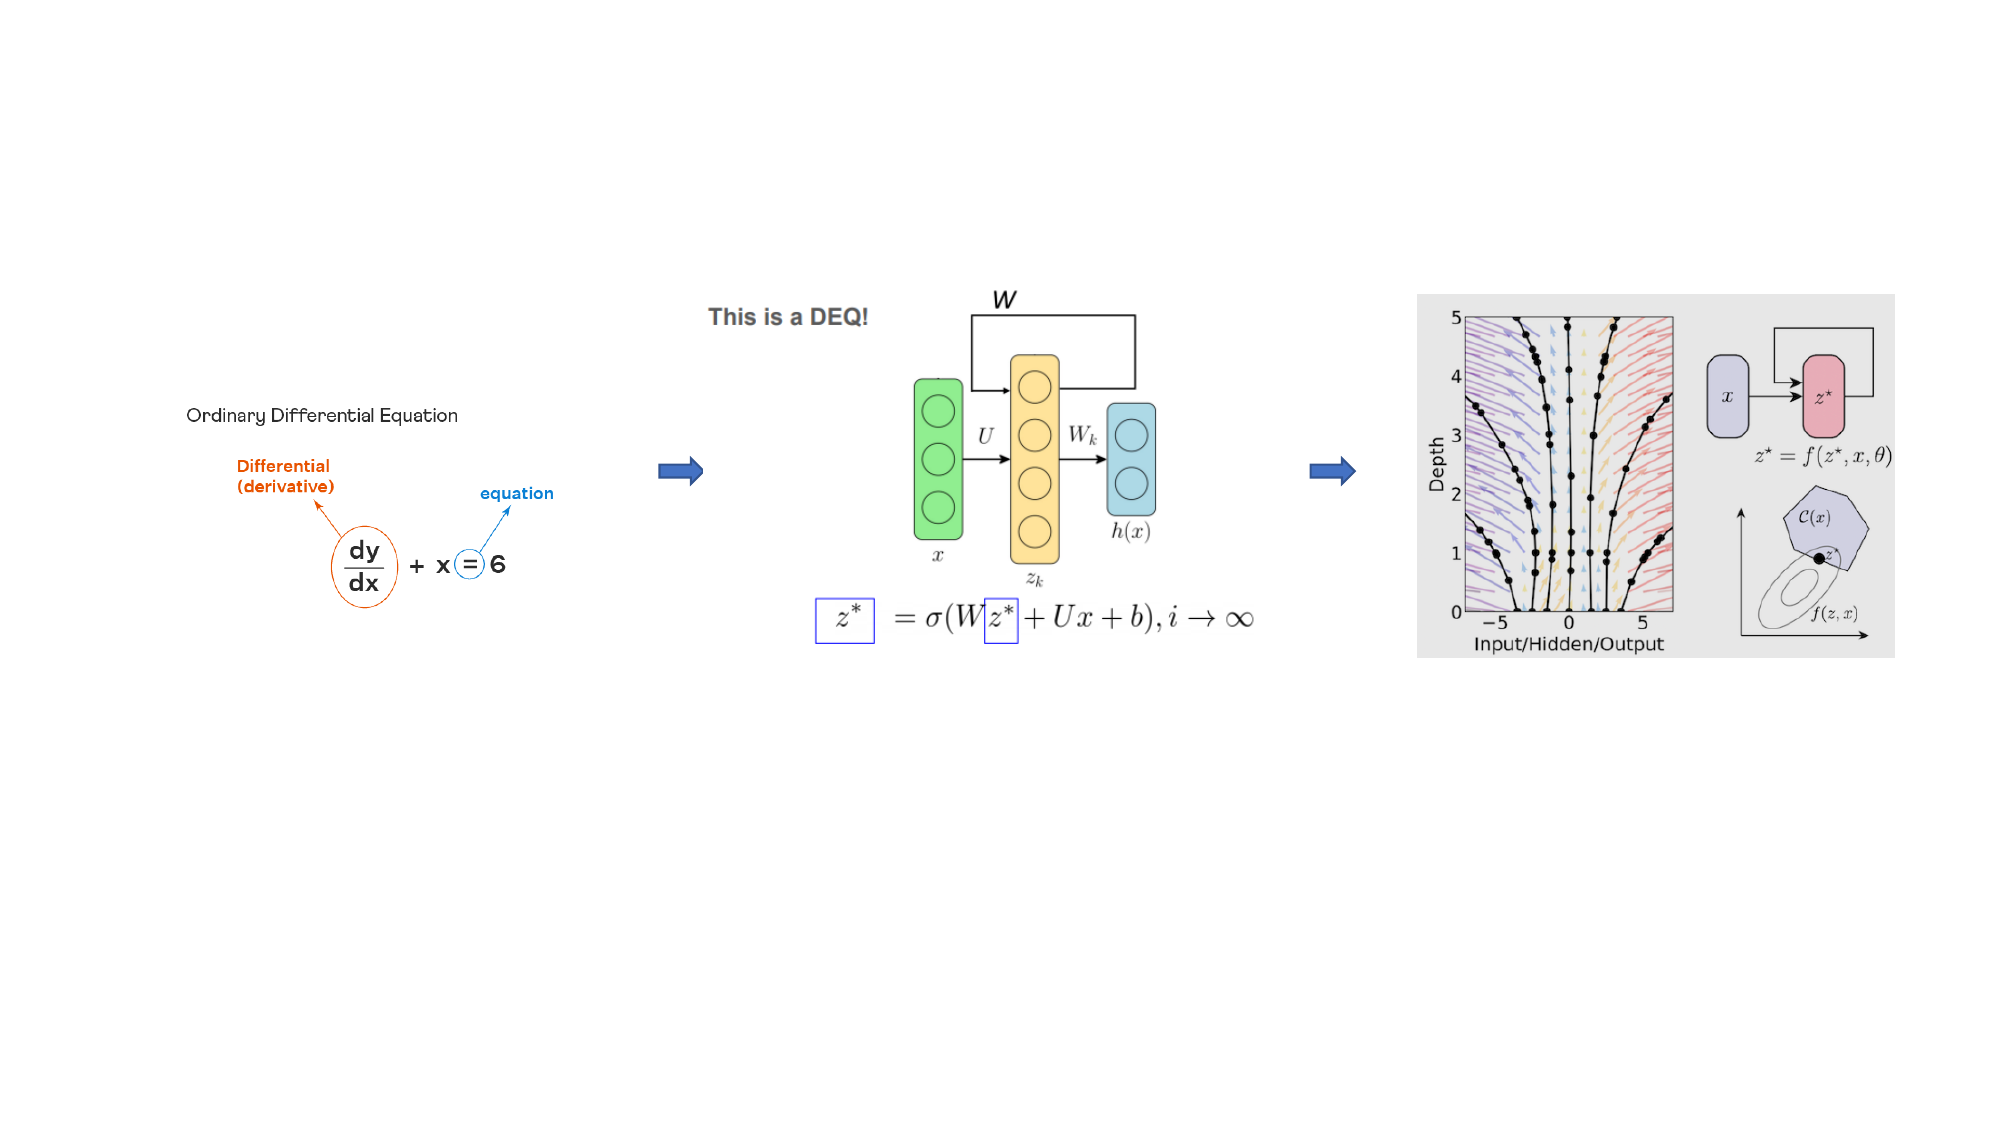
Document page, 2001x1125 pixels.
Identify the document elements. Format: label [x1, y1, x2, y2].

text_box [658, 455, 703, 487]
text_box [1309, 455, 1357, 487]
picture [1417, 294, 1895, 658]
text_box [182, 385, 637, 613]
picture [703, 285, 1274, 658]
